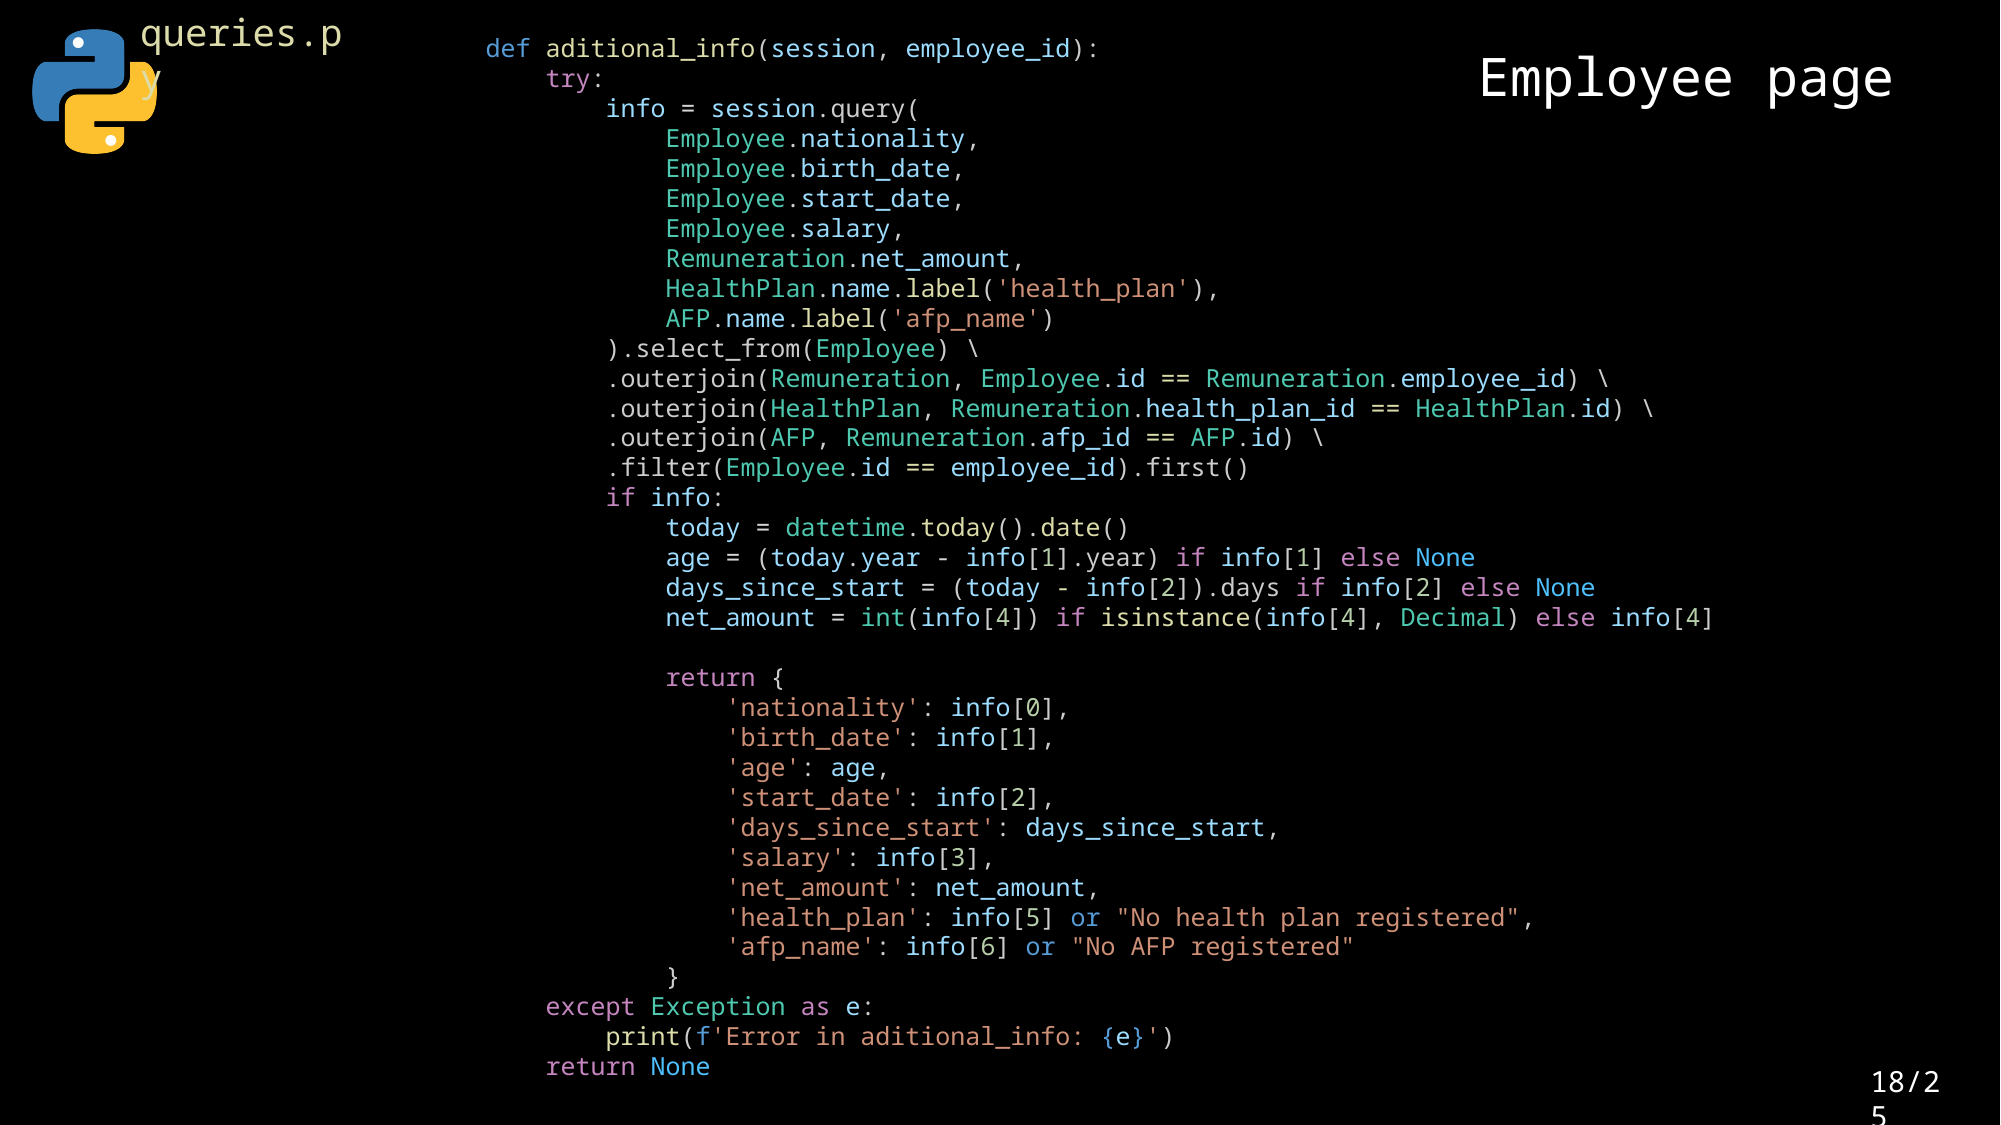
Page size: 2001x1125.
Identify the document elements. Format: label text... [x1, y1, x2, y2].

text_box queries.py [125, 1, 378, 107]
text_box 18/25 [1855, 1055, 1971, 1125]
text_box def aditional_info(session, employee_id): try: info = session.query( Employee.nationality, Employee.birth_date, Employee.start_date, Employee.salary, Remuneration.net_amount, HealthPlan.name.label('health_plan'), AFP.name.label('afp_name') ).select_from(Employee) \ .outerjoin(Remuneration, Employee.id == Remuneration.employee_id) \ .outerjoin(HealthPlan, Remuneration.health_plan_id == HealthPlan.id) \ .outerjoin(AFP, Remuneration.afp_id == AFP.id) \ .filter(Employee.id == employee_id).first() if info: today = datetime.today().date() age = (today.year - info[1].year) if info[1] else None days_since_start = (today - info[2]).days if info[2] else None net_amount = int(info[4]) if isinstance(info[4], Decimal) else info[4] return { 'nationality': info[0], 'birth_date': info[1], 'age': age, 'start_date': info[2], 'days_since_start': days_since_start, 'salary': info[3], 'net_amount': net_amount, 'health_plan': info[5] or "No health plan registered", 'afp_name': info[6] or "No AFP registered" } except Exception as e: print(f'Error in aditional_info: {e}') return None [470, 25, 1760, 1088]
picture [12, 9, 177, 174]
text_box Employee page [1459, 32, 1914, 116]
